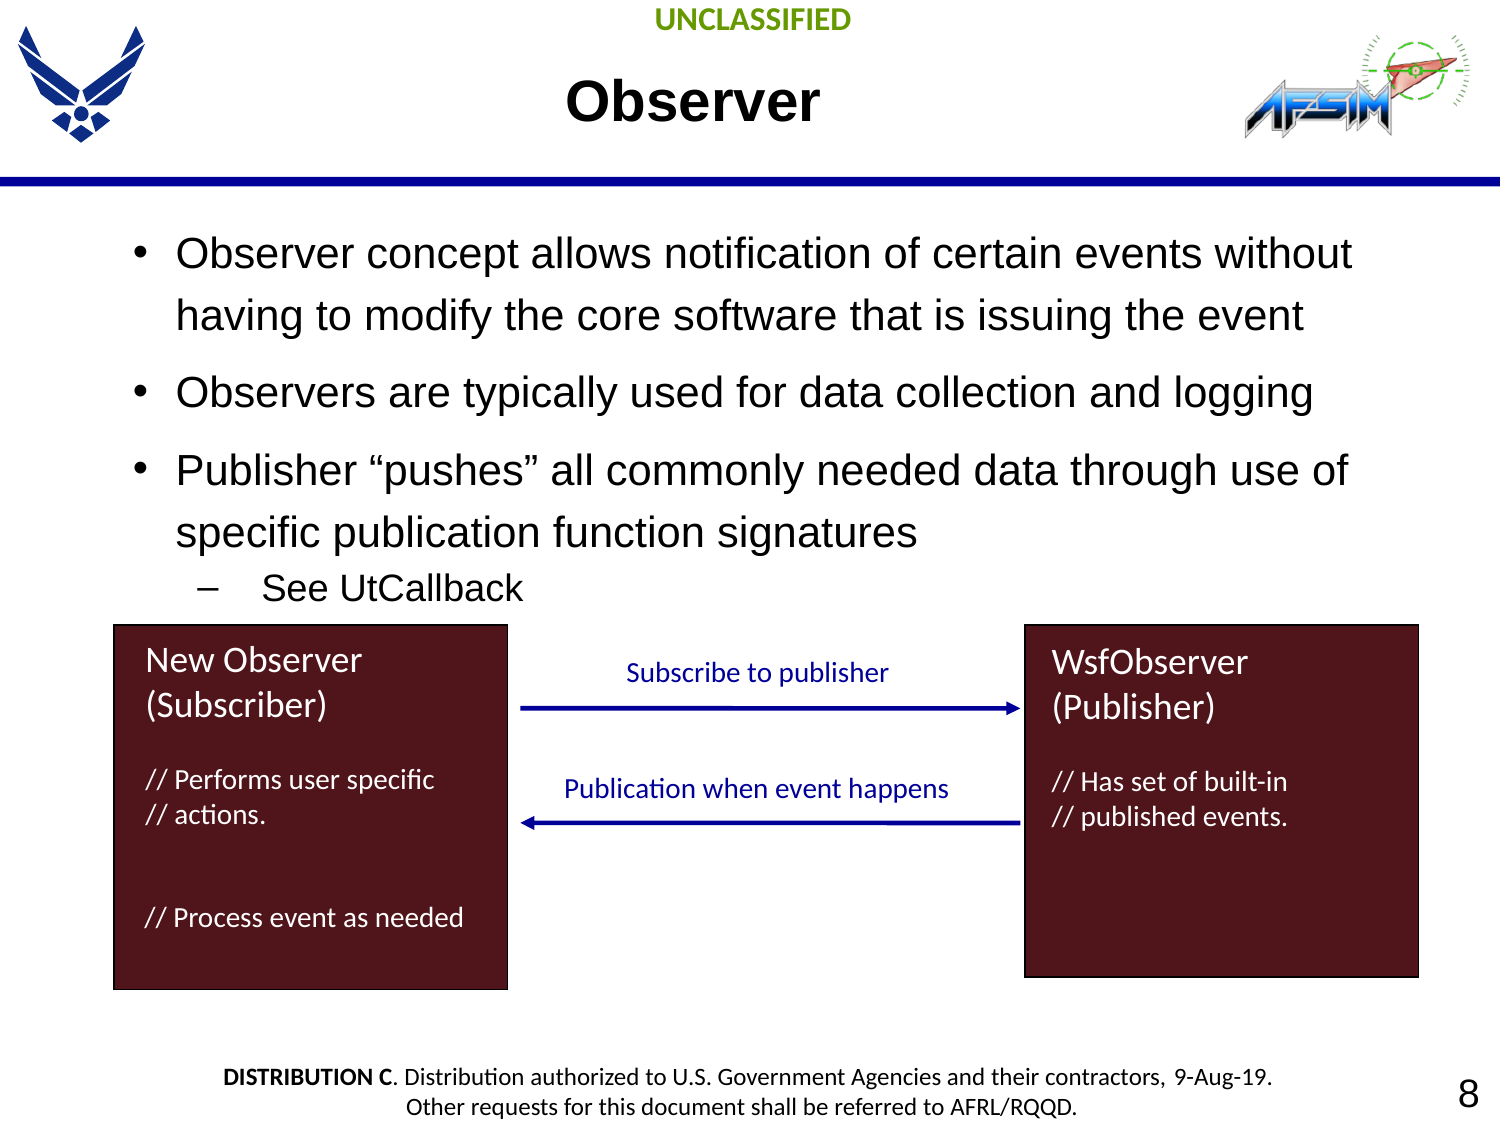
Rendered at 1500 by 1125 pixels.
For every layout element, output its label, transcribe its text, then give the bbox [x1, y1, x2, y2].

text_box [520, 761, 1021, 824]
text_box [520, 645, 1021, 709]
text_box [113, 624, 508, 990]
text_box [1024, 624, 1419, 978]
list Observer concept allows notification of certain events without having to modify the core software that is issuing the event Observers are typically used for data collection and logging Publisher “pushes” all commonly needed data through use of specific publication function signatures See UtCallback [75, 204, 1425, 625]
title Observer [150, 4, 1238, 193]
picture [1238, 22, 1483, 147]
